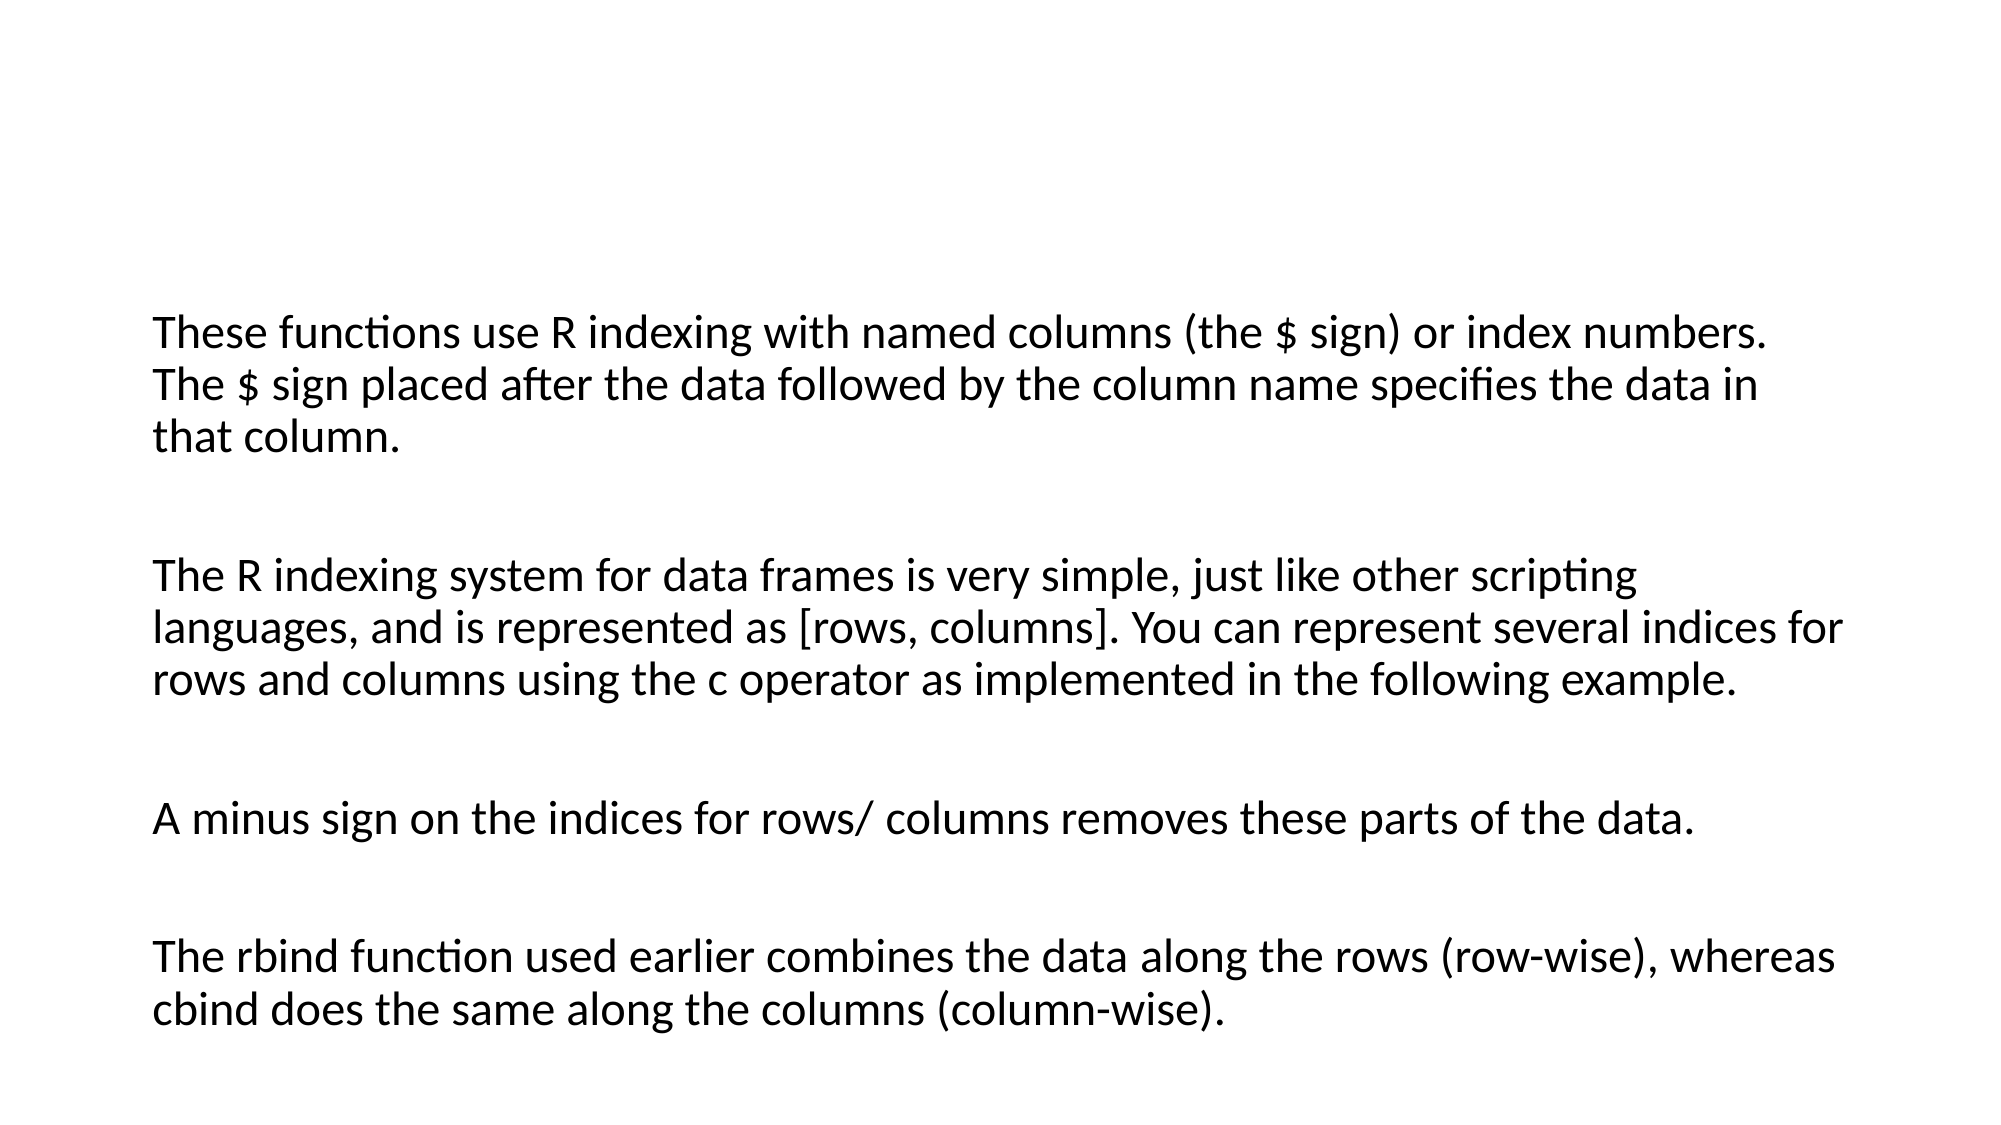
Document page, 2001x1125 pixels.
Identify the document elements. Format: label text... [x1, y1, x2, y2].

list These functions use R indexing with named columns (the $ sign) or index numbers. The $ sign placed after the data followed by the column name specifies the data in that column. The R indexing system for data frames is very simple, just like other scripting languages, and is represented as [rows, columns]. You can represent several indices for rows and columns using the c operator as implemented in the following example. A minus sign on the indices for rows/ columns removes these parts of the data. The rbind function used earlier combines the data along the rows (row-wise), whereas cbind does the same along the columns (column-wise). [137, 299, 1863, 1095]
